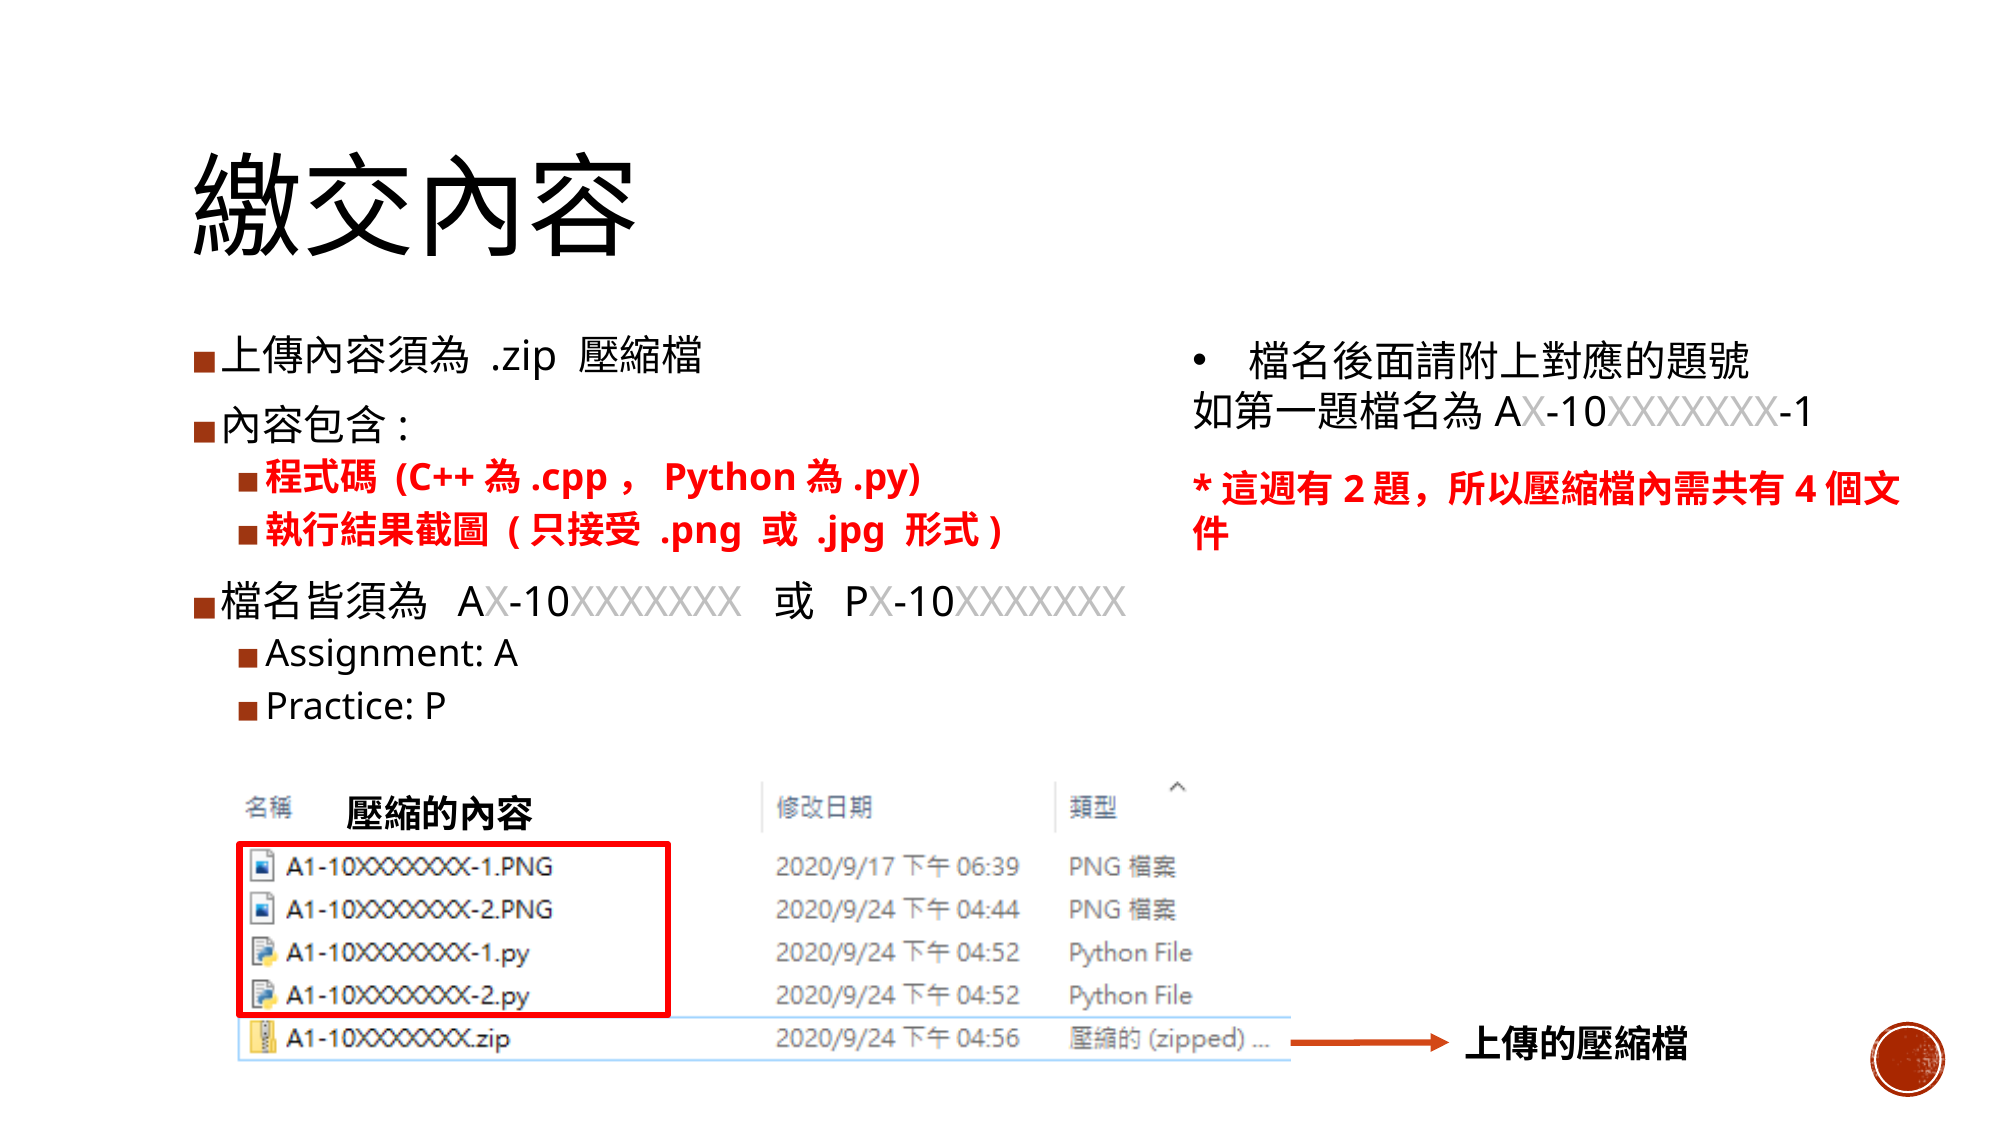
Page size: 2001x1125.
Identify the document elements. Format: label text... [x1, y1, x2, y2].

picture [1870, 1021, 1946, 1097]
title 繳交內容 [175, 79, 1826, 326]
picture [224, 776, 1291, 1077]
text_box 檔名後面請附上對應的題號 如第一題檔名為AX-10XXXXXXX-1 [1177, 326, 1873, 442]
text_box 上傳的壓縮檔 [1449, 1012, 1740, 1073]
text_box *這週有2題，所以壓縮檔內需共有4個文件 [1177, 457, 1916, 563]
list 上傳內容須為 .zip 壓縮檔 內容包含: 程式碼 (C++為.cpp，Python為.py) 執行結果截圖 (只接受 .png 或 .jpg 形式) 檔名皆須為 AX-10XXXXXXX 或 PX-10XXXXXXX Assignment: A Practice: P [175, 326, 1826, 1004]
